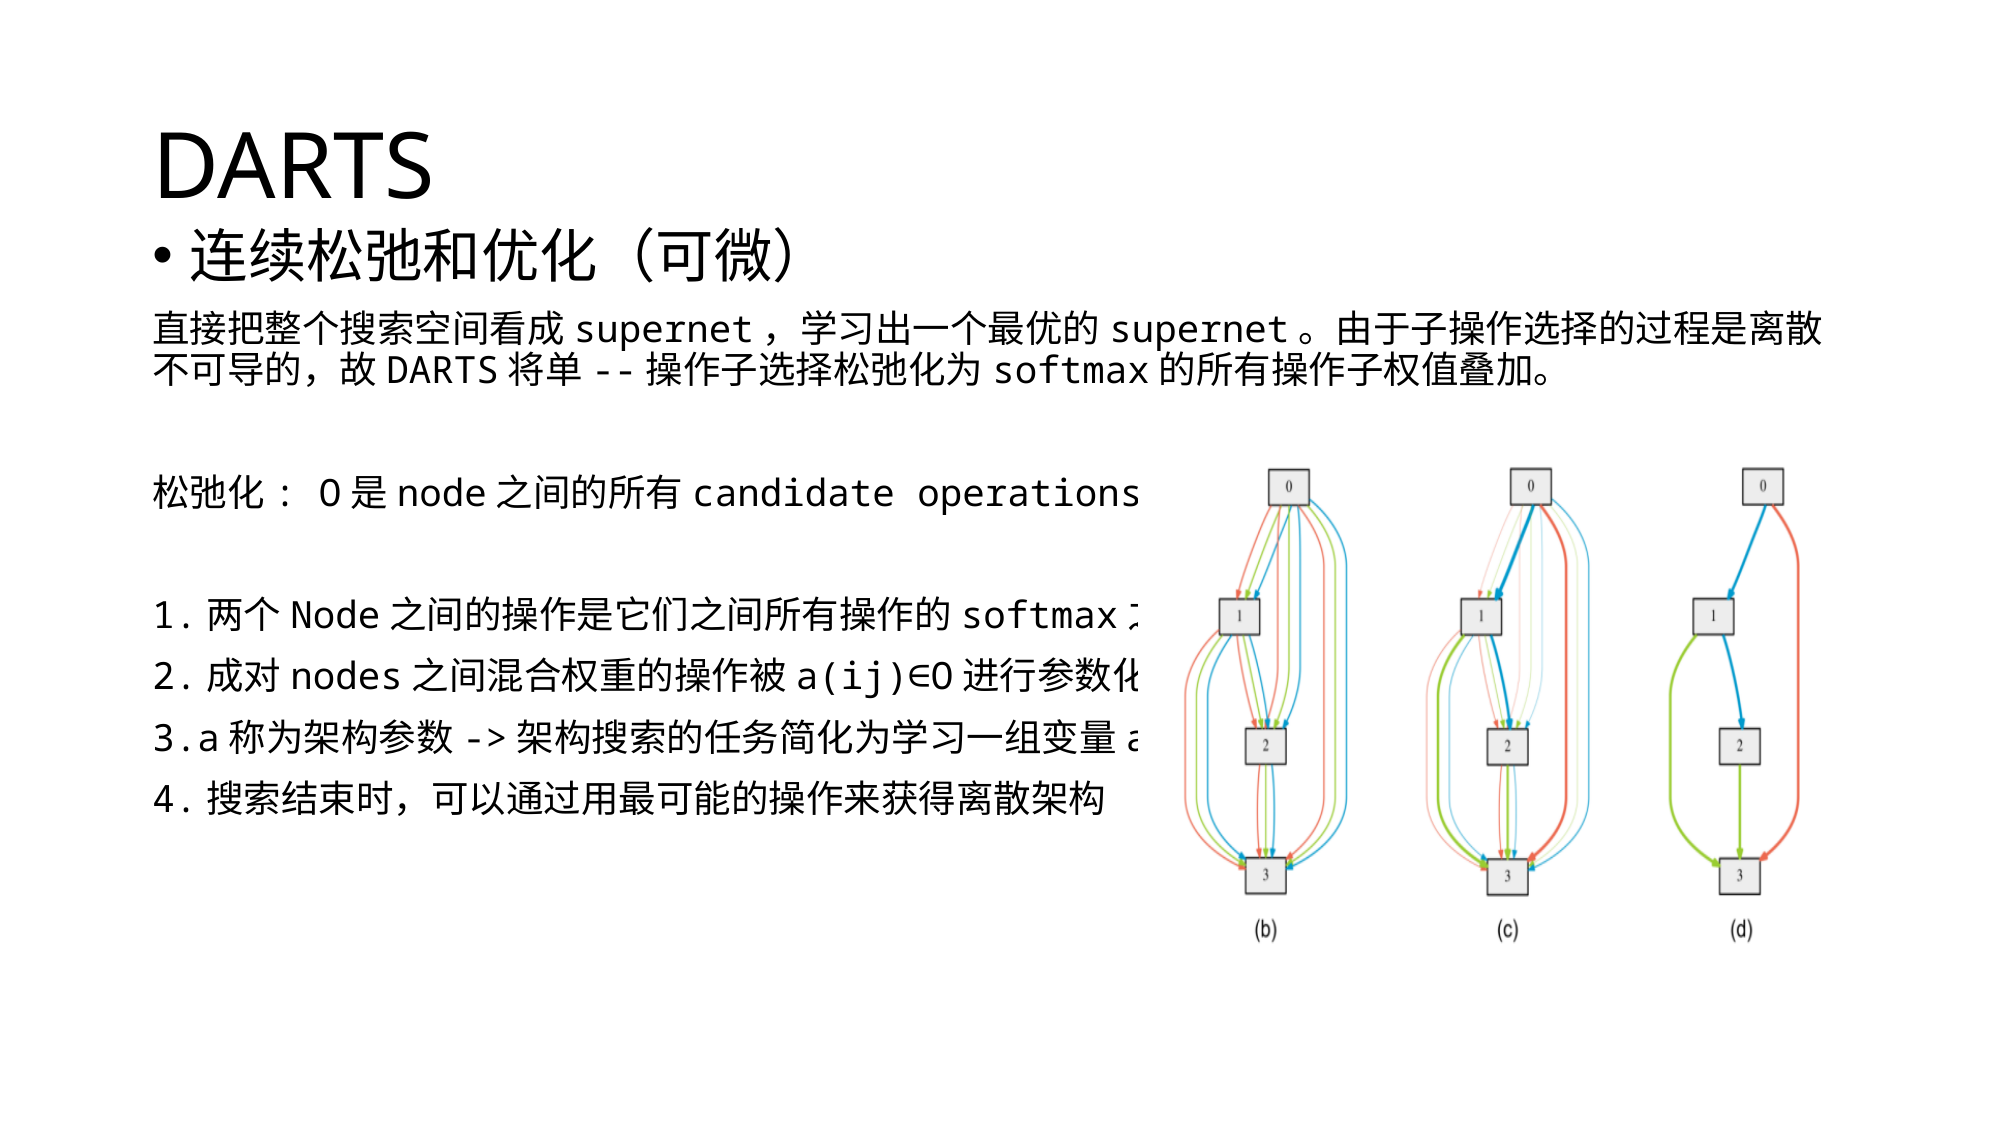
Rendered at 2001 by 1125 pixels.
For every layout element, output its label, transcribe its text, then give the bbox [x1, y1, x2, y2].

list 连续松弛和优化（可微） 直接把整个搜索空间看成supernet，学习出一个最优的supernet。由于子操作选择的过程是离散不可导的，故DARTS将单--操作子选择松弛化为softmax的所有操作子权值叠加。 松弛化: O是node之间的所有candidate operations的集合 1.两个Node之间的操作是它们之间所有操作的softmax之和 2.成对nodes之间混合权重的操作被a(ij)∈O进行参数化 3.a称为架构参数->架构搜索的任务简化为学习一组变量a 4.搜索结束时，可以通过用最可能的操作来获得离散架构 [137, 219, 1863, 1014]
picture [1138, 395, 1891, 979]
title DARTS [137, 59, 1863, 219]
